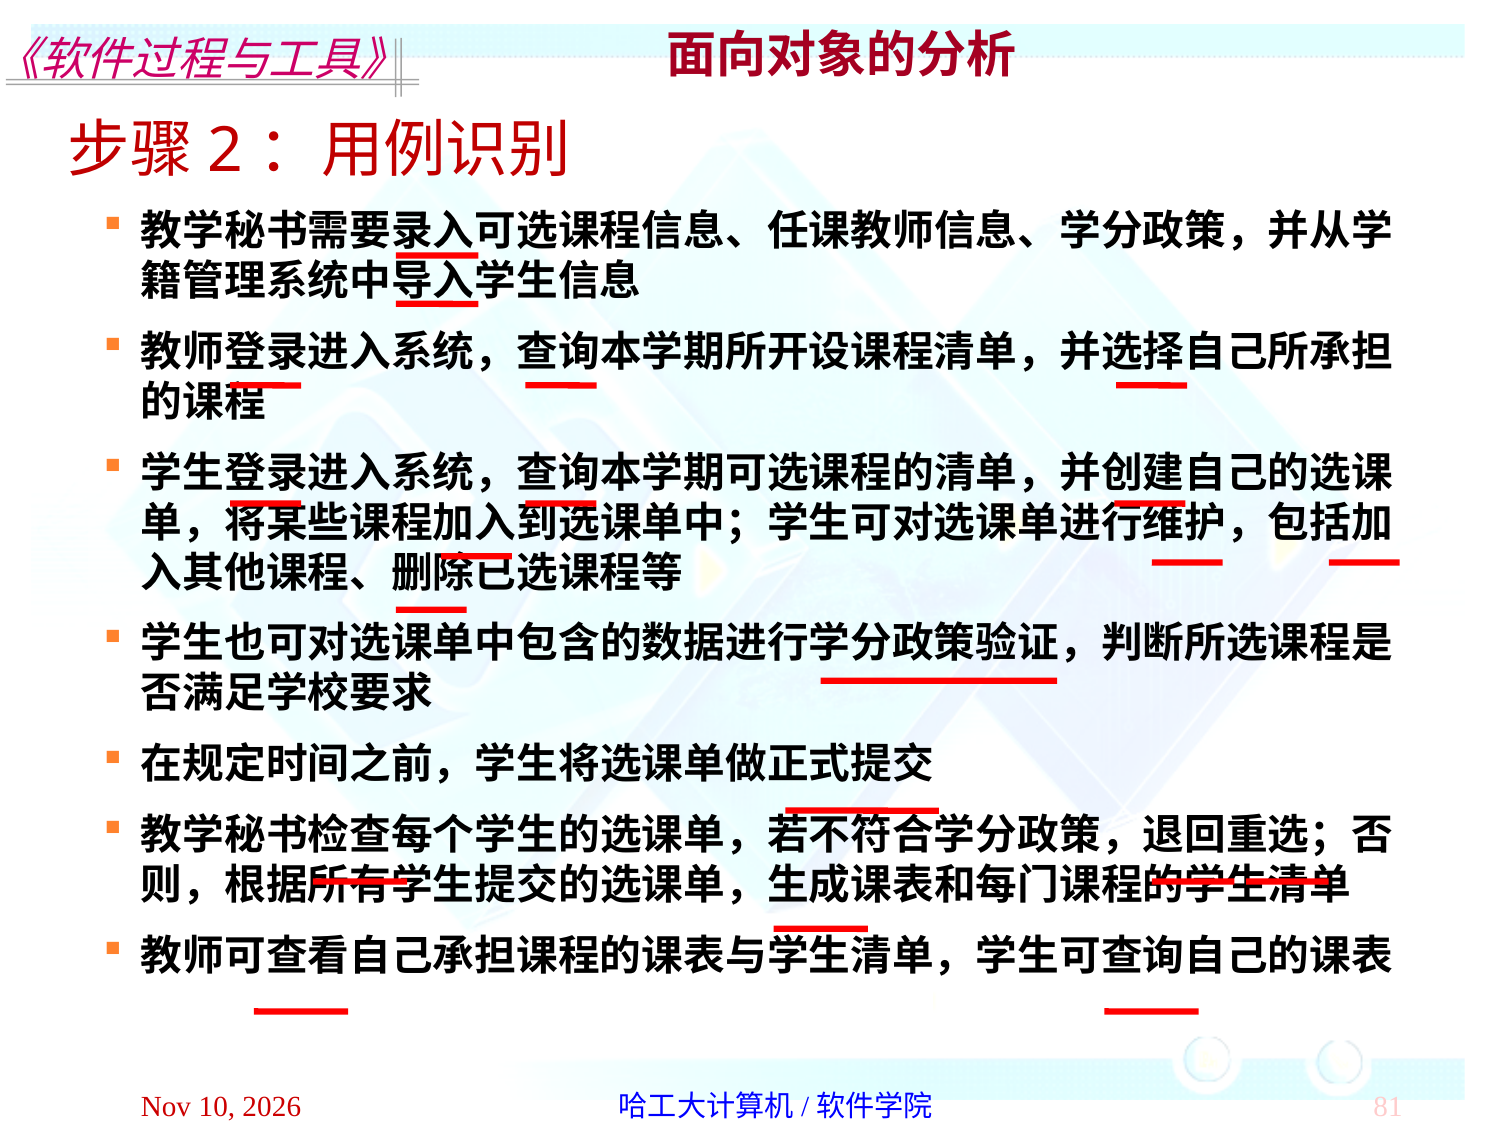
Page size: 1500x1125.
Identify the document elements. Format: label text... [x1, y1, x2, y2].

text_box 面向对象的分析 [389, 15, 1294, 90]
text_box 教学秘书需要录入可选课程信息、任课教师信息、学分政策，并从学籍管理系统中导入学生信息 教师登录进入系统，查询本学期所开设课程清单，并选择自己所承担的课程 学生登录进入系统，查询本学期可选课程的清单，并创建自己的选课单，将某些课程加入到选课单中；学生可对选课单进行维护，包括加入其他课程、删除已选课程等 学生也可对选课单中包含的数据进行学分政策验证，判断所选课程是否满足学校要求 在规定时间之前，学生将选课单做正式提交 教学秘书检查每个学生的选课单，若不符合学分政策，退回重选；否则，根据所有学生提交的选课单，生成课表和每门课程的学生清单 教师可查看自己承担课程的课表与学生清单，学生可查询自己的课表 [88, 196, 1424, 1036]
text_box 步骤2：用例识别 [53, 101, 1447, 209]
